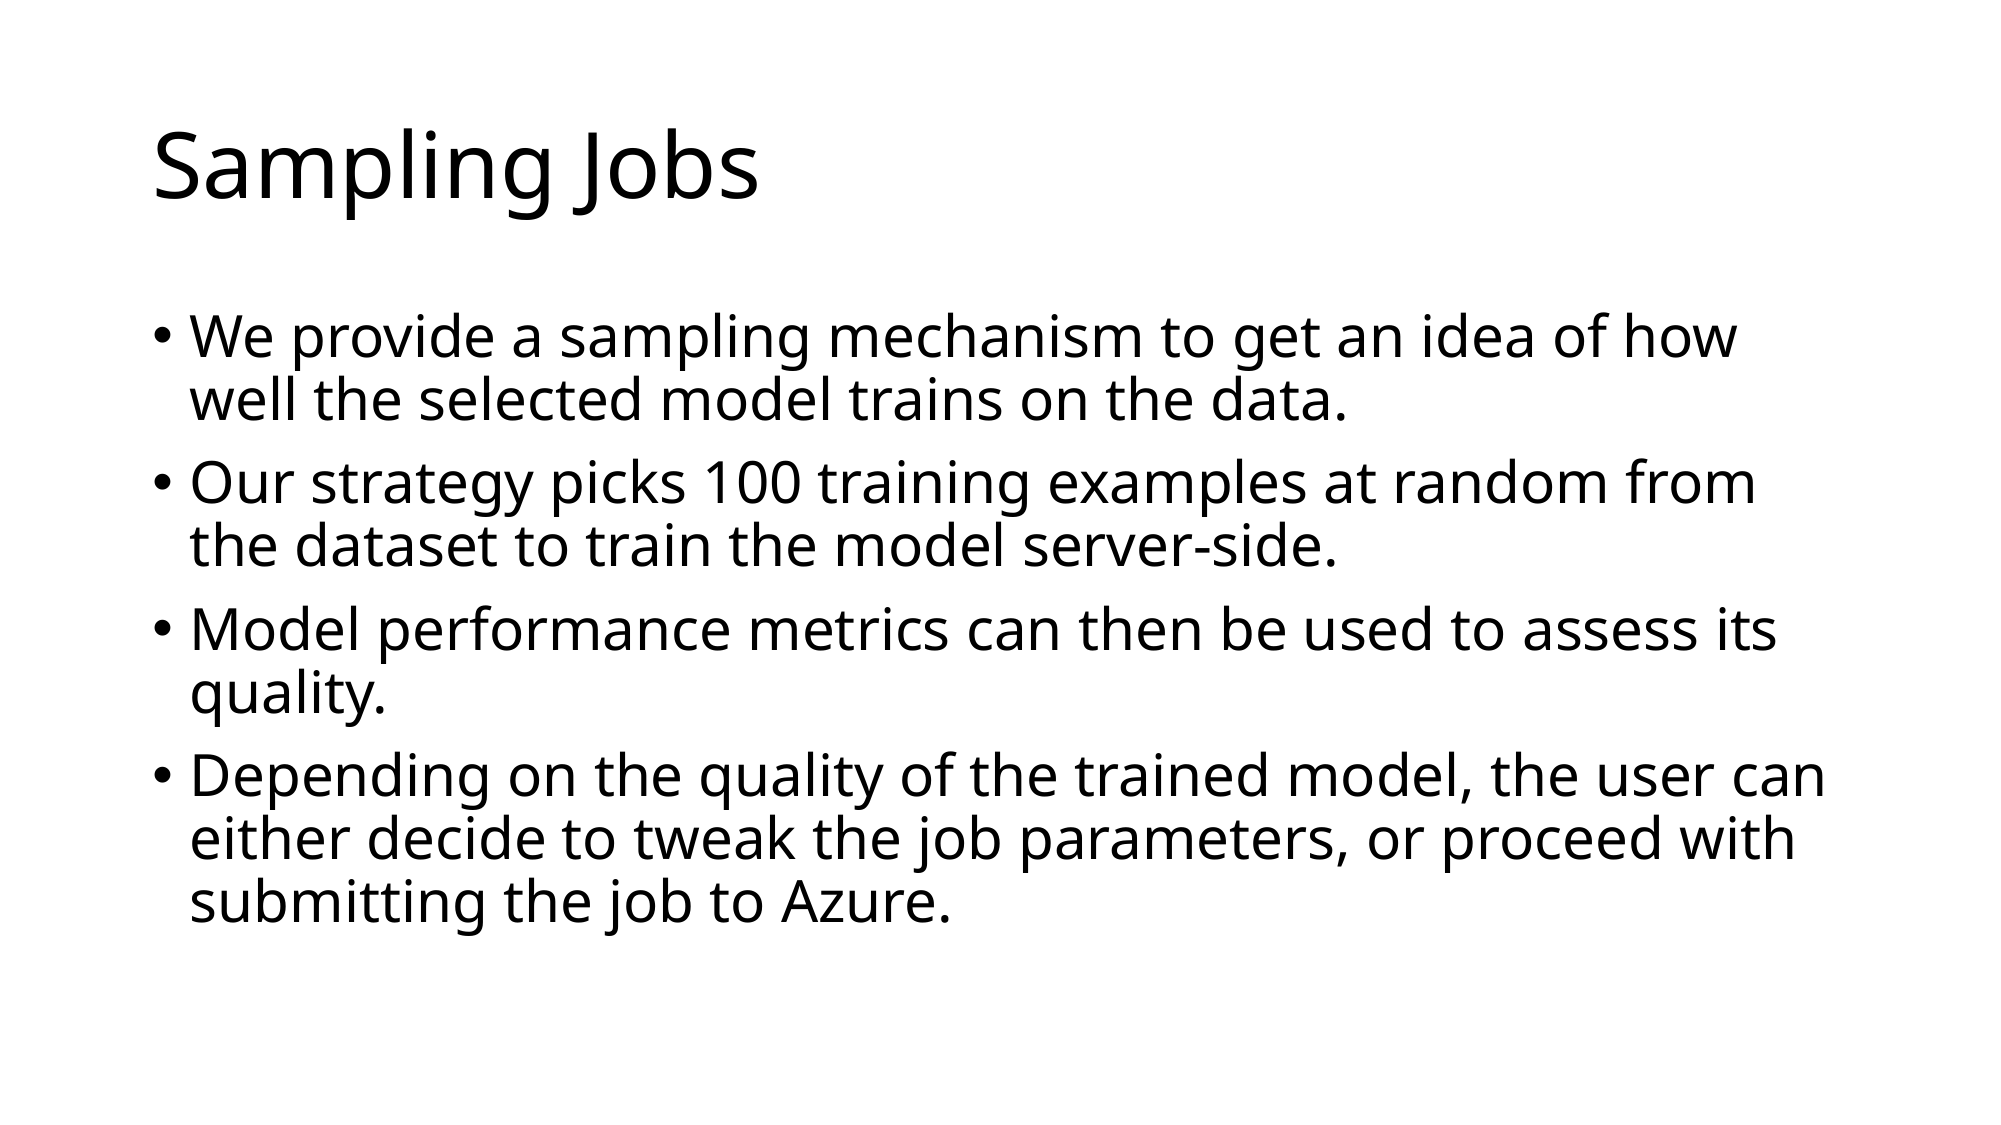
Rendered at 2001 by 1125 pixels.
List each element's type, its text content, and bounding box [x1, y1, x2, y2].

title Sampling Jobs [137, 59, 1863, 278]
list We provide a sampling mechanism to get an idea of how well the selected model trains on the data. Our strategy picks 100 training examples at random from the dataset to train the model server-side. Model performance metrics can then be used to assess its quality. Depending on the quality of the trained model, the user can either decide to tweak the job parameters, or proceed with submitting the job to Azure. [137, 299, 1863, 1014]
